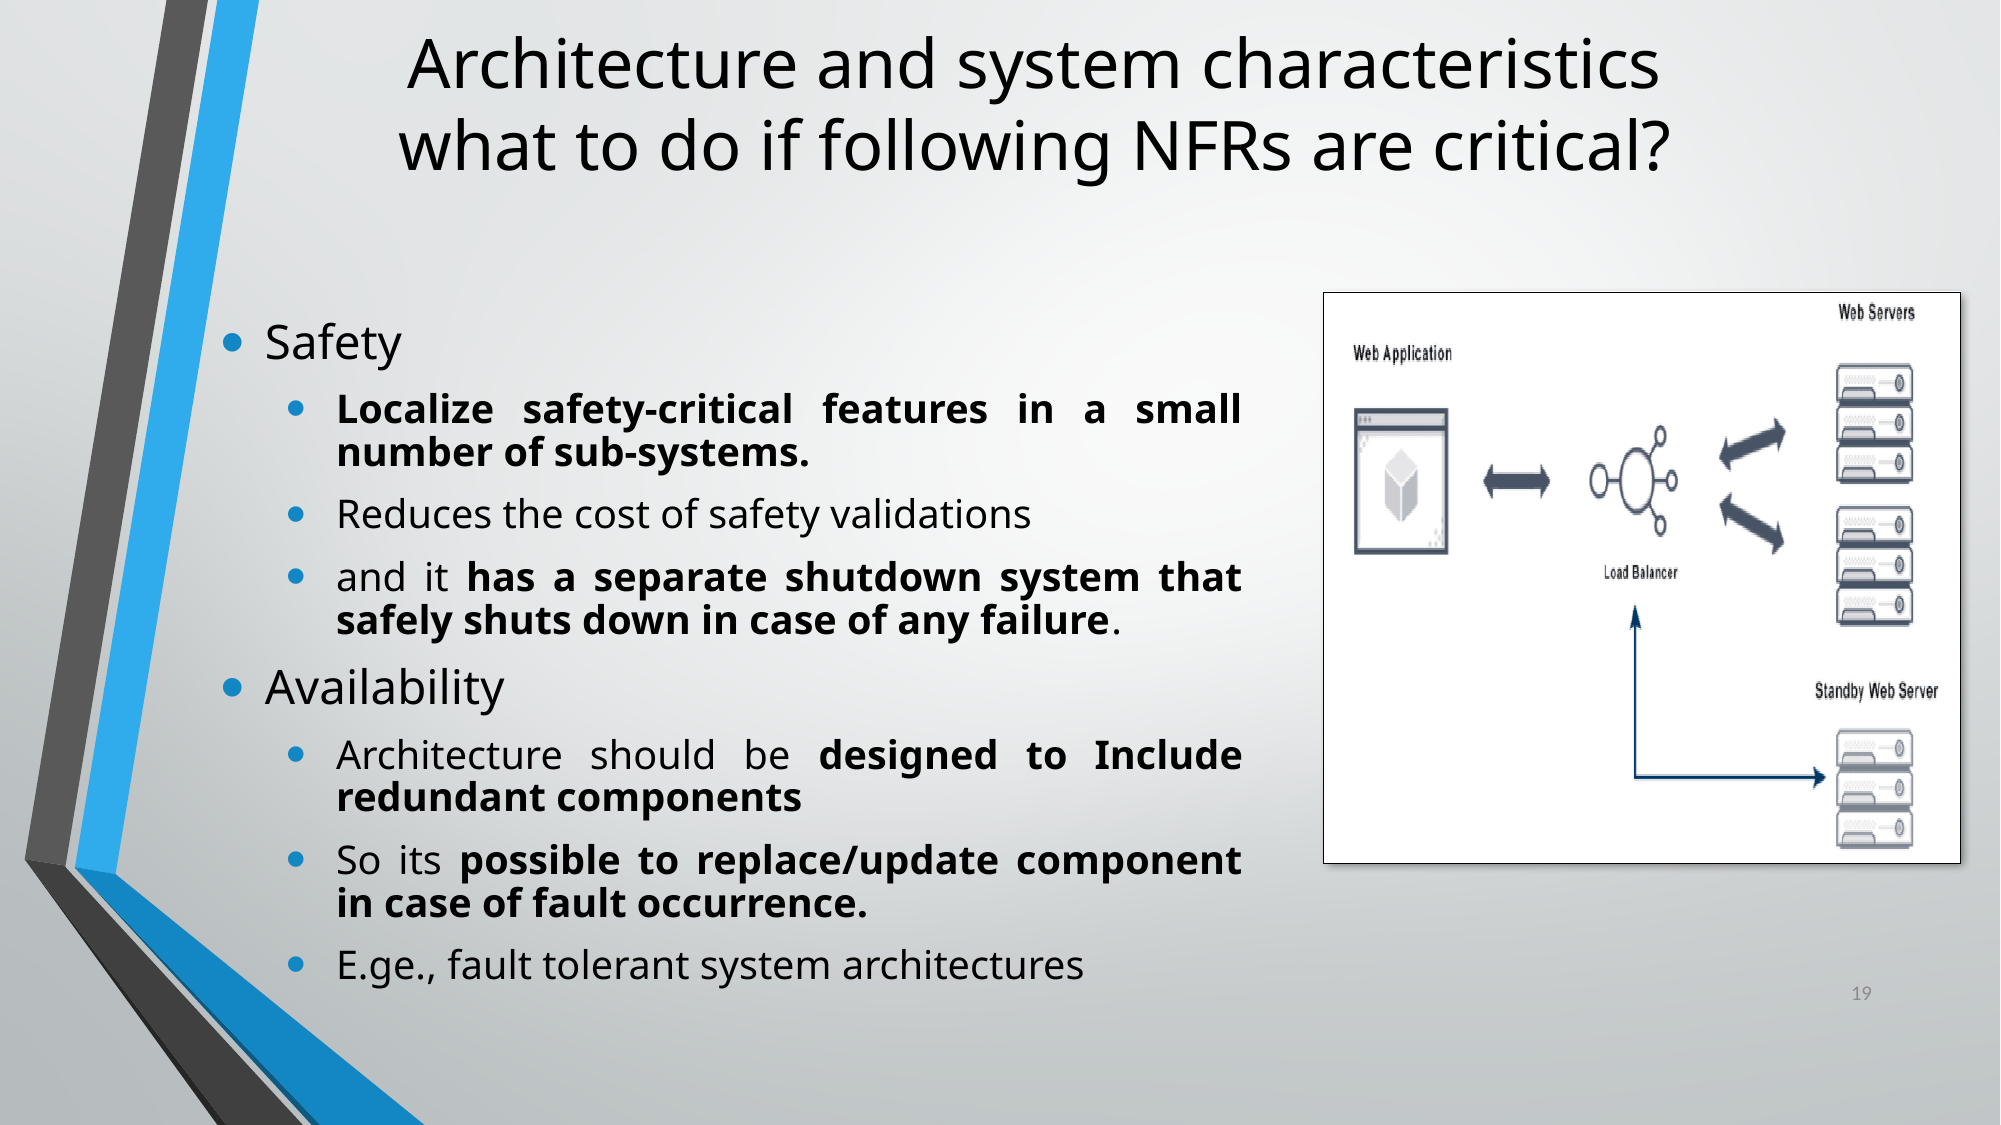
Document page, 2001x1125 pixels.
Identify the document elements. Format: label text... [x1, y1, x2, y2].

picture [1323, 291, 1961, 863]
list Safety Localize safety-critical features in a small number of sub-systems. Reduces the cost of safety validations and it has a separate shutdown system that safely shuts down in case of any failure. Availability Architecture should be designed to Include redundant components So its possible to replace/update component in case of fault occurrence. E.ge., fault tolerant system architectures [205, 310, 1259, 1008]
slide_number 19 [1796, 962, 1887, 1023]
title Architecture and system characteristics what to do if following NFRs are critical? [187, 13, 1884, 193]
